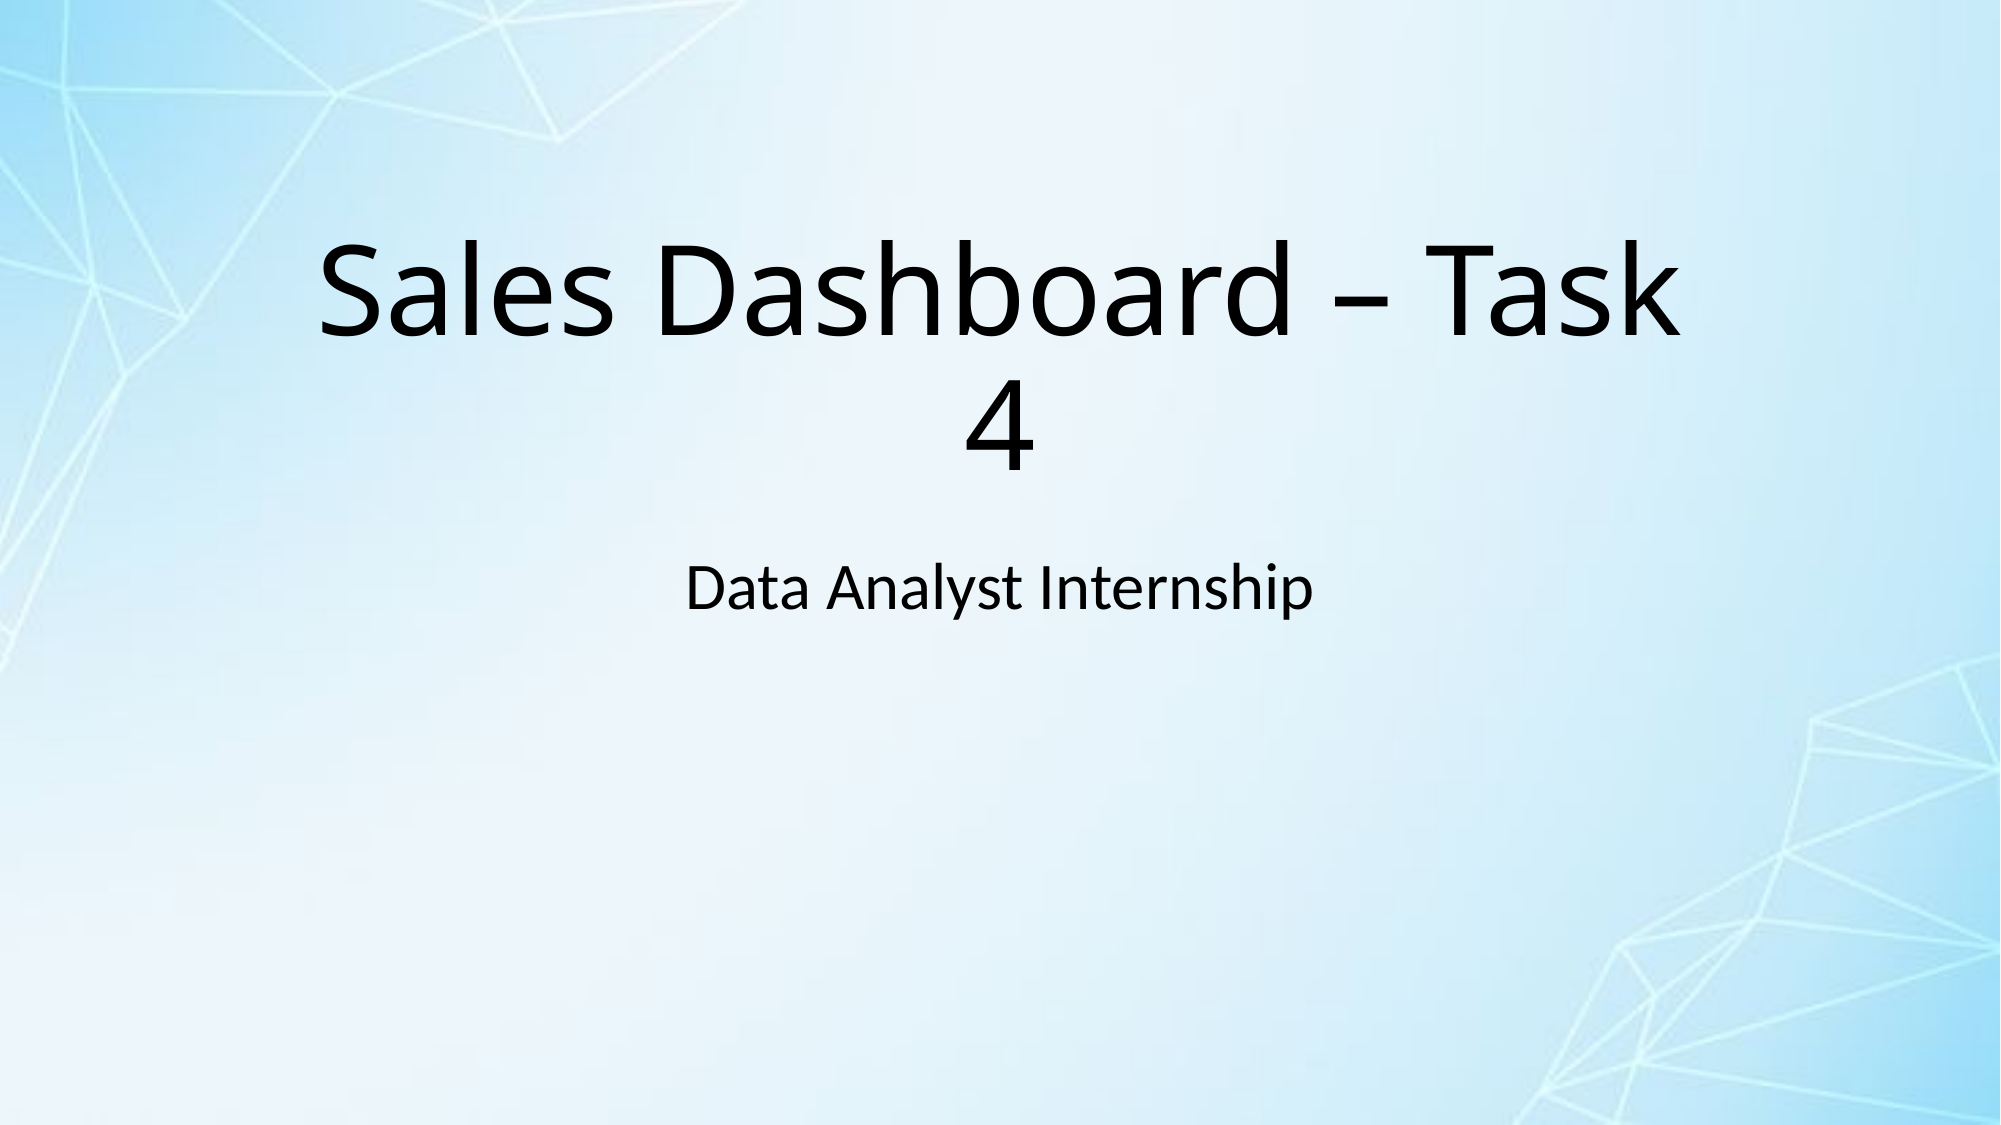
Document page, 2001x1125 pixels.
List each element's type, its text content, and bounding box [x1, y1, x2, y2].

subtitle Data Analyst Internship [249, 544, 1750, 816]
title Sales Dashboard – Task 4 [249, 113, 1750, 505]
picture [0, 0, 2001, 1125]
